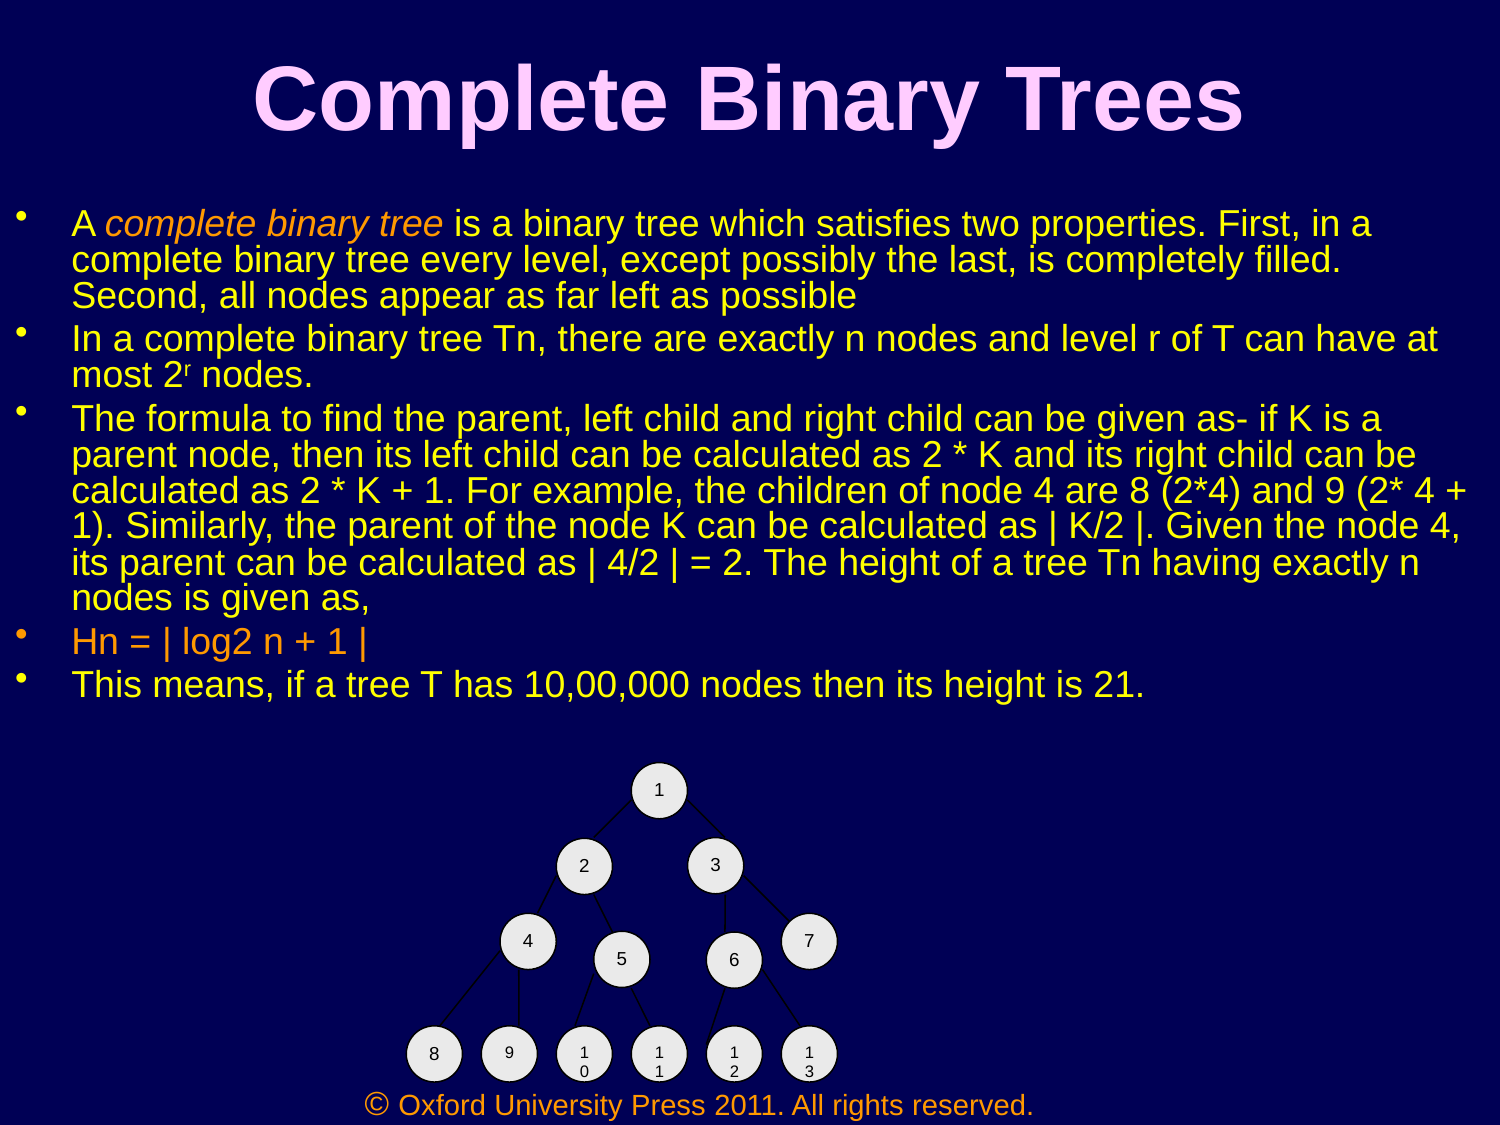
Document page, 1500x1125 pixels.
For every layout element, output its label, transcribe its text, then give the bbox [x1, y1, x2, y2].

text_box 7 [781, 913, 838, 970]
text_box 5 [593, 931, 651, 988]
text_box 1 [631, 762, 688, 819]
text_box 9 [481, 1025, 538, 1083]
list A complete binary tree is a binary tree which satisfies two properties. First, in a complete binary tree every level, except possibly the last, is completely filled. Second, all nodes appear as far left as possible In a complete binary tree Tn, there are exactly n nodes and level r of T can have at most 2r nodes. The formula to find the parent, left child and right child can be given as- if K is a parent node, then its left child can be calculated as 2 * K and its right child can be calculated as 2 * K + 1. For example, the children of node 4 are 8 (2*4) and 9 (2* 4 + 1). Similarly, the parent of the node K can be calculated as | K/2 |. Given the node 4, its parent can be calculated as | 4/2 | = 2. The height of a tree Tn having exactly n nodes is given as, Hn = | log2 n + 1 | This means, if a tree T has 10,00,000 nodes then its height is 21. [0, 199, 1500, 939]
text_box 10 [556, 1025, 613, 1083]
text_box 13 [781, 1025, 838, 1083]
text_box 3 [687, 837, 744, 894]
text_box 12 [706, 1025, 763, 1083]
text_box 8 [406, 1025, 463, 1083]
title Complete Binary Trees [87, 0, 1438, 188]
text_box 6 [706, 932, 763, 989]
text_box 2 [556, 838, 613, 895]
text_box 4 [500, 913, 557, 970]
text_box 11 [631, 1025, 688, 1083]
